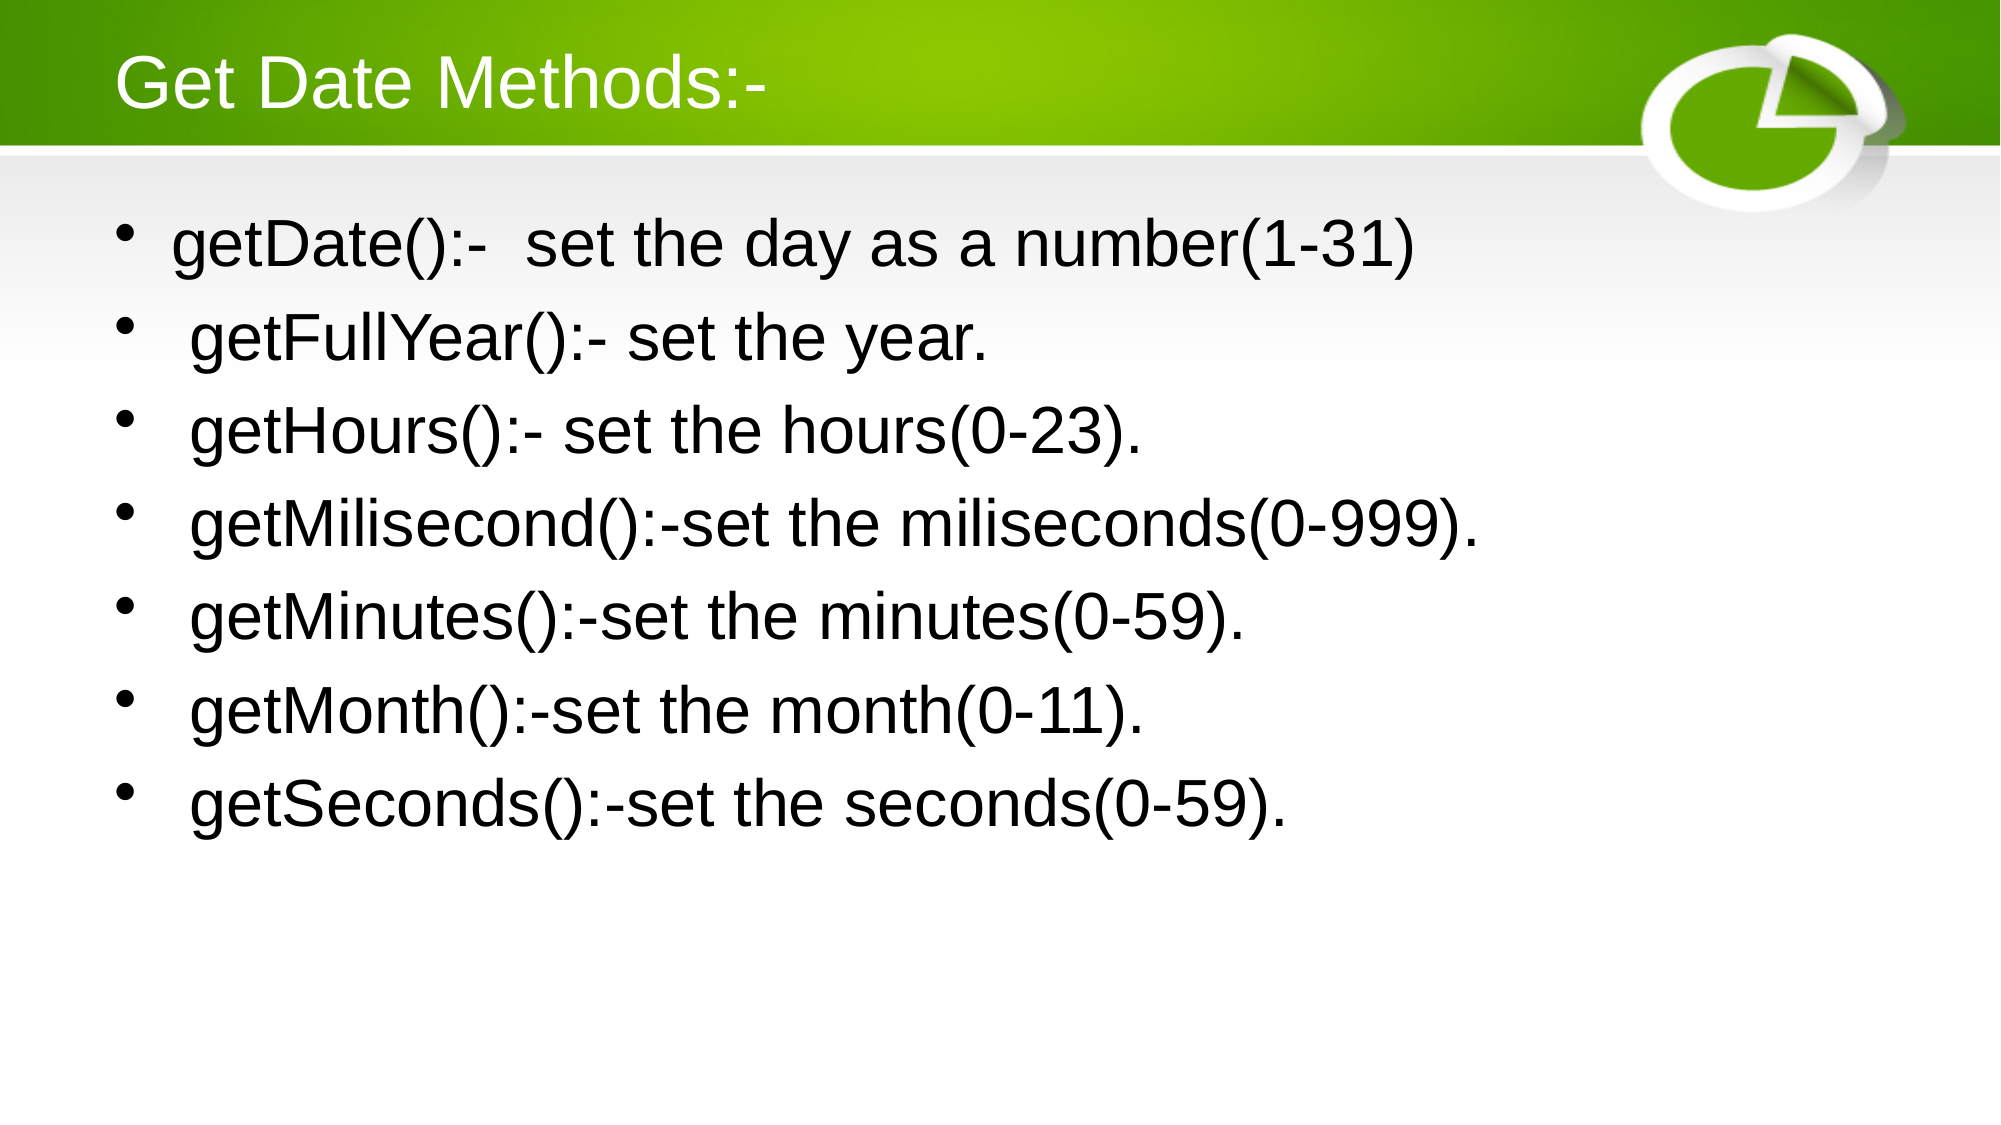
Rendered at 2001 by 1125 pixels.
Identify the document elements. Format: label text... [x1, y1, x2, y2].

list getDate():- set the day as a number(1-31) getFullYear():- set the year. getHours():- set the hours(0-23). getMilisecond():-set the miliseconds(0-999). getMinutes():-set the minutes(0-59). getMonth():-set the month(0-11). getSeconds():-set the seconds(0-59). [99, 192, 1935, 1075]
picture [0, 0, 2001, 1125]
title Get Date Methods:- [99, 30, 1901, 127]
